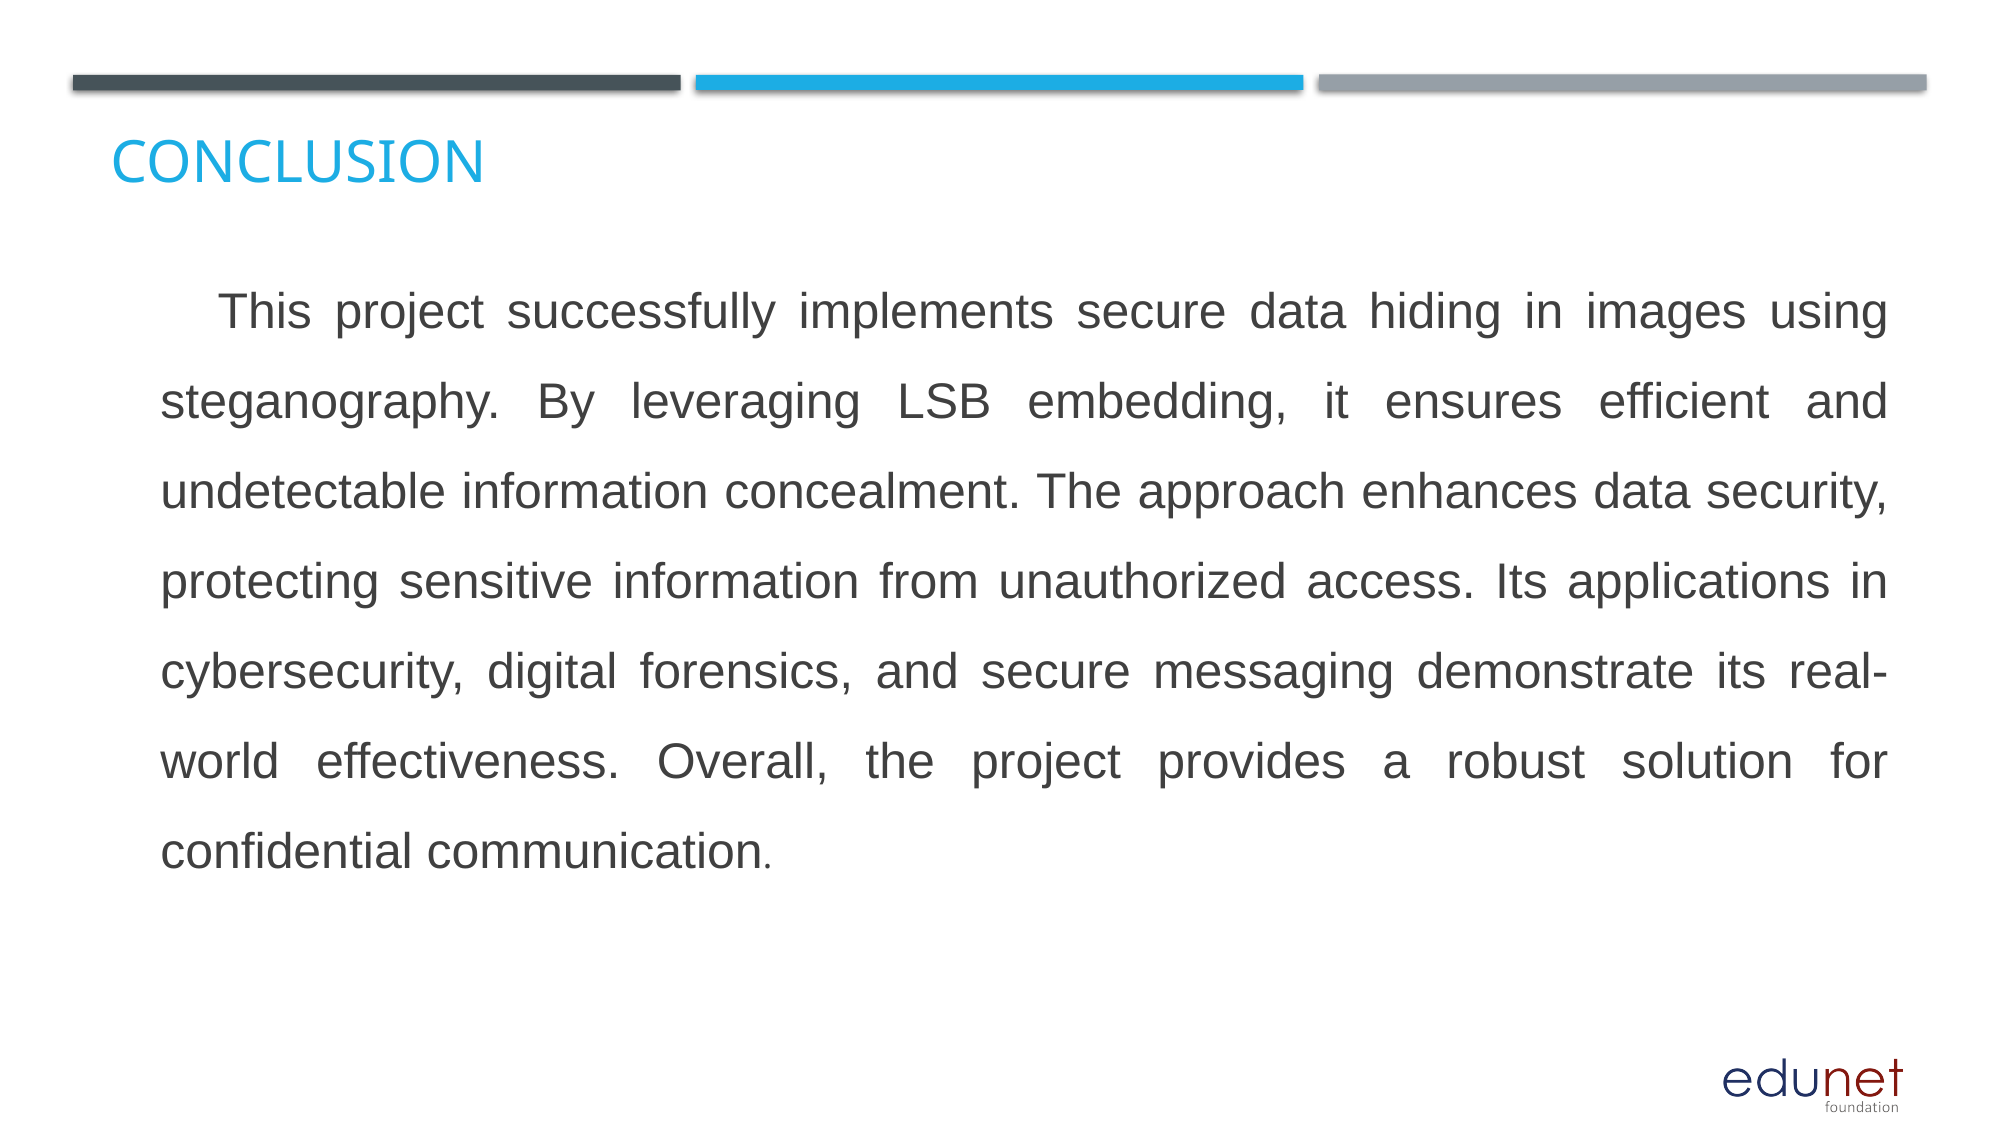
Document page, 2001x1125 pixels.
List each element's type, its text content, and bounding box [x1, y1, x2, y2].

list This project successfully implements secure data hiding in images using steganography. By leveraging LSB embedding, it ensures efficient and undetectable information concealment. The approach enhances data security, protecting sensitive information from unauthorized access. Its applications in cybersecurity, digital forensics, and secure messaging demonstrate its real-world effectiveness. Overall, the project provides a robust solution for confidential communication. [95, 213, 1905, 981]
title Conclusion [95, 115, 1905, 203]
picture [1719, 1056, 1905, 1116]
